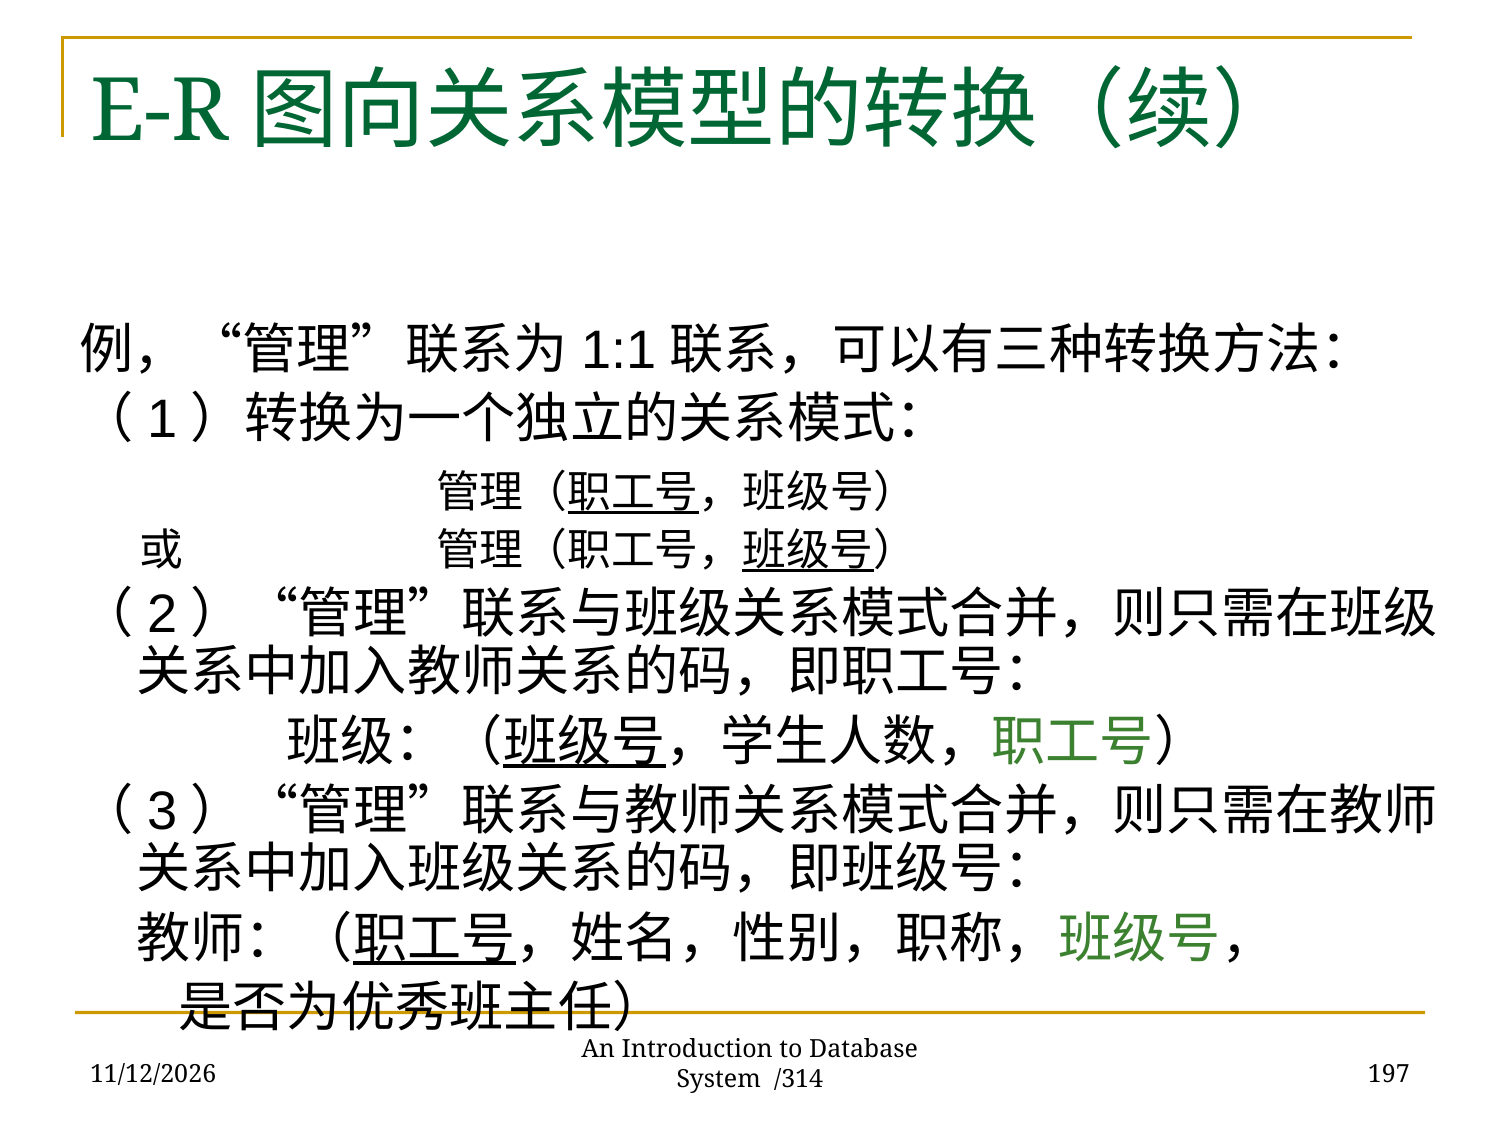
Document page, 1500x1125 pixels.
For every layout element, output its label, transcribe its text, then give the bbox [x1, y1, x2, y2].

slide_number 197 [1074, 1024, 1425, 1100]
title E-R图向关系模型的转换（续） [75, 45, 1425, 233]
footer An Introduction to Database System /314 [512, 1025, 988, 1100]
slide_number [75, 1024, 425, 1100]
list 例，“管理”联系为1:1联系，可以有三种转换方法： （1）转换为一个独立的关系模式： 管理（职工号，班级号） 或 管理（职工号，班级号） （2）“管理”联系与班级关系模式合并，则只需在班级关系中加入教师关系的码，即职工号： 班级：（班级号，学生人数，职工号） （3）“管理”联系与教师关系模式合并，则只需在教师关系中加入班级关系的码，即班级号： 教师：（职工号，姓名，性别，职称，班级号， 是否为优秀班主任） [64, 314, 1500, 990]
